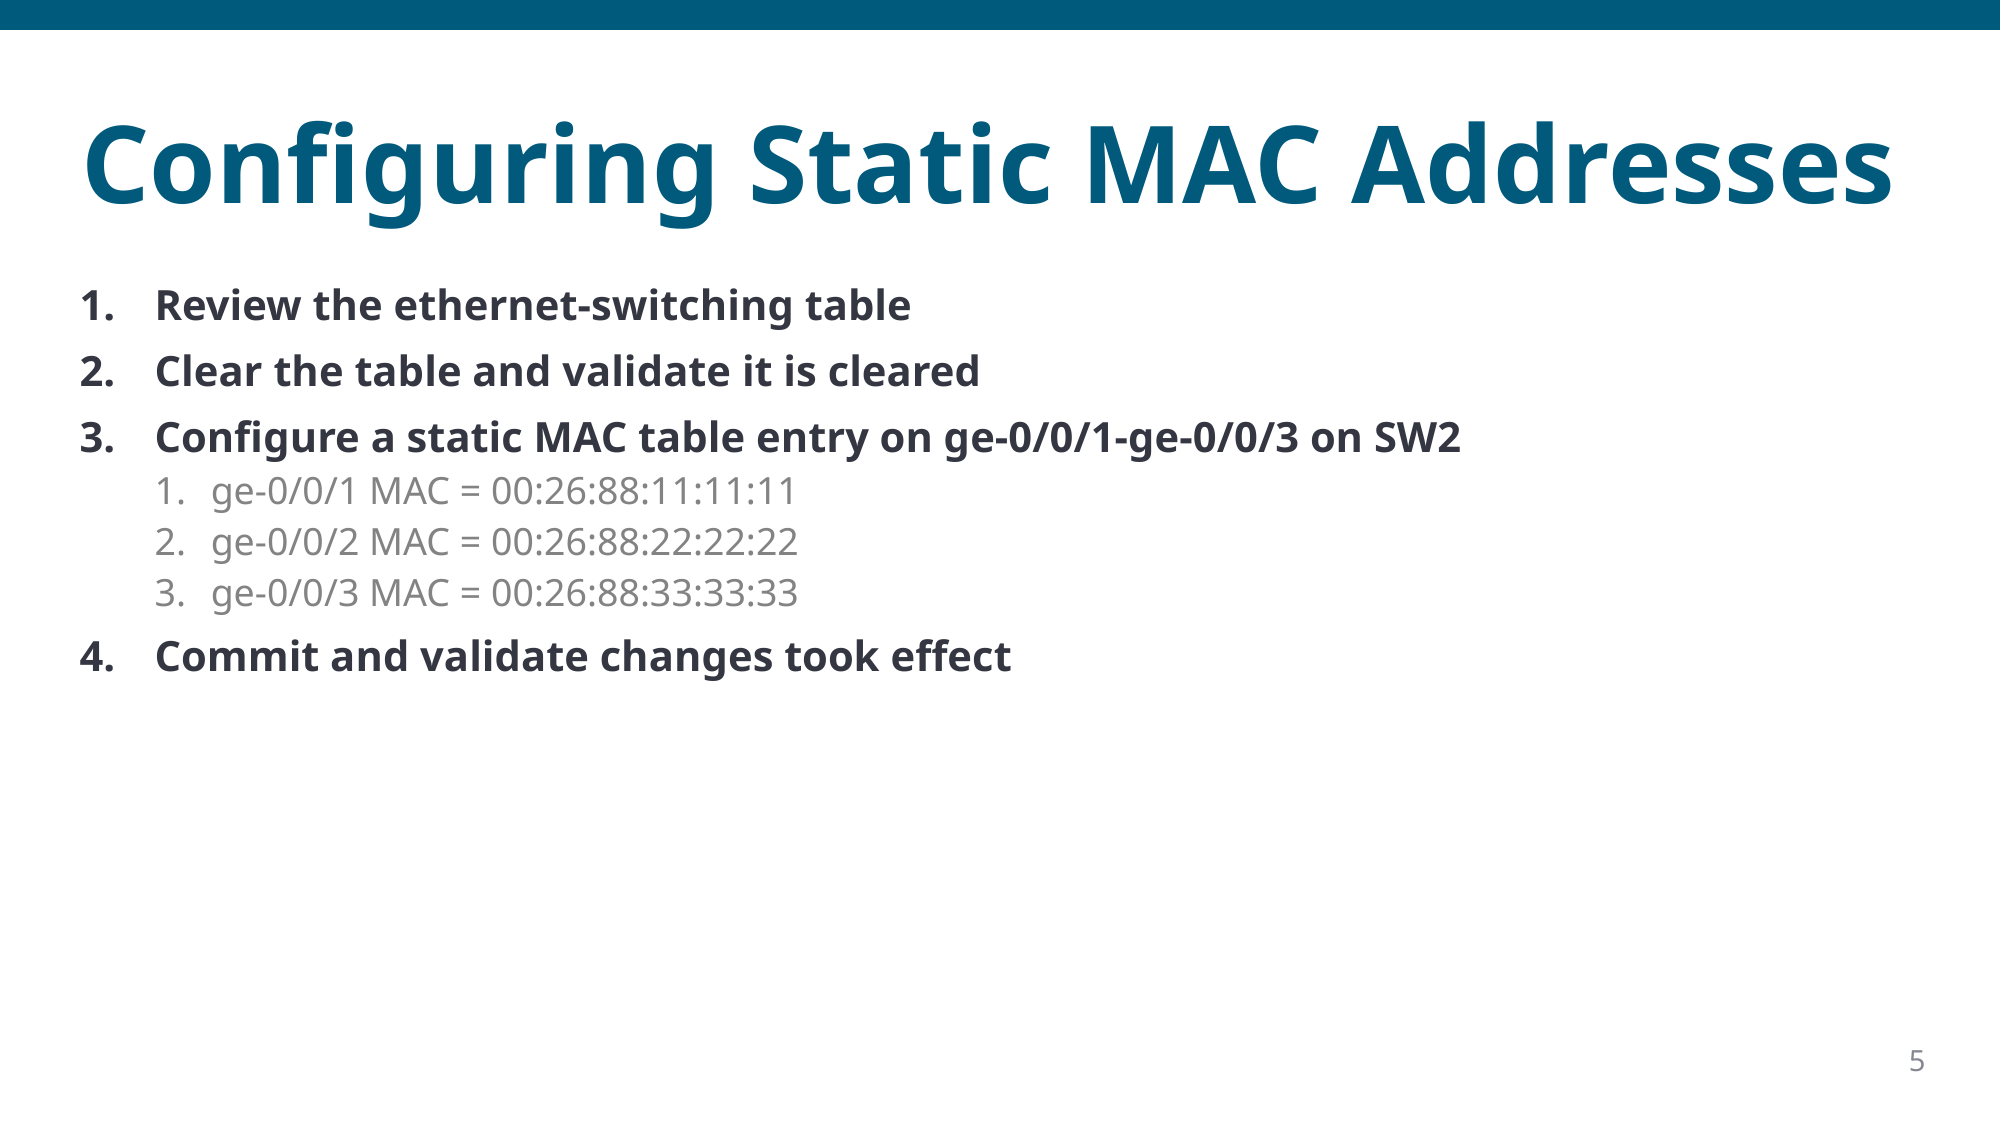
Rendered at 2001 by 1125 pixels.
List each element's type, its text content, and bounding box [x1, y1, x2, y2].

title Configuring Static MAC Addresses [66, 59, 1977, 278]
list Review the ethernet-switching table Clear the table and validate it is cleared Configure a static MAC table entry on ge-0/0/1-ge-0/0/3 on SW2 ge-0/0/1 MAC = 00:26:88:11:11:11 ge-0/0/2 MAC = 00:26:88:22:22:22 ge-0/0/3 MAC = 00:26:88:33:33:33 Commit and validate changes took effect [64, 277, 1919, 1000]
